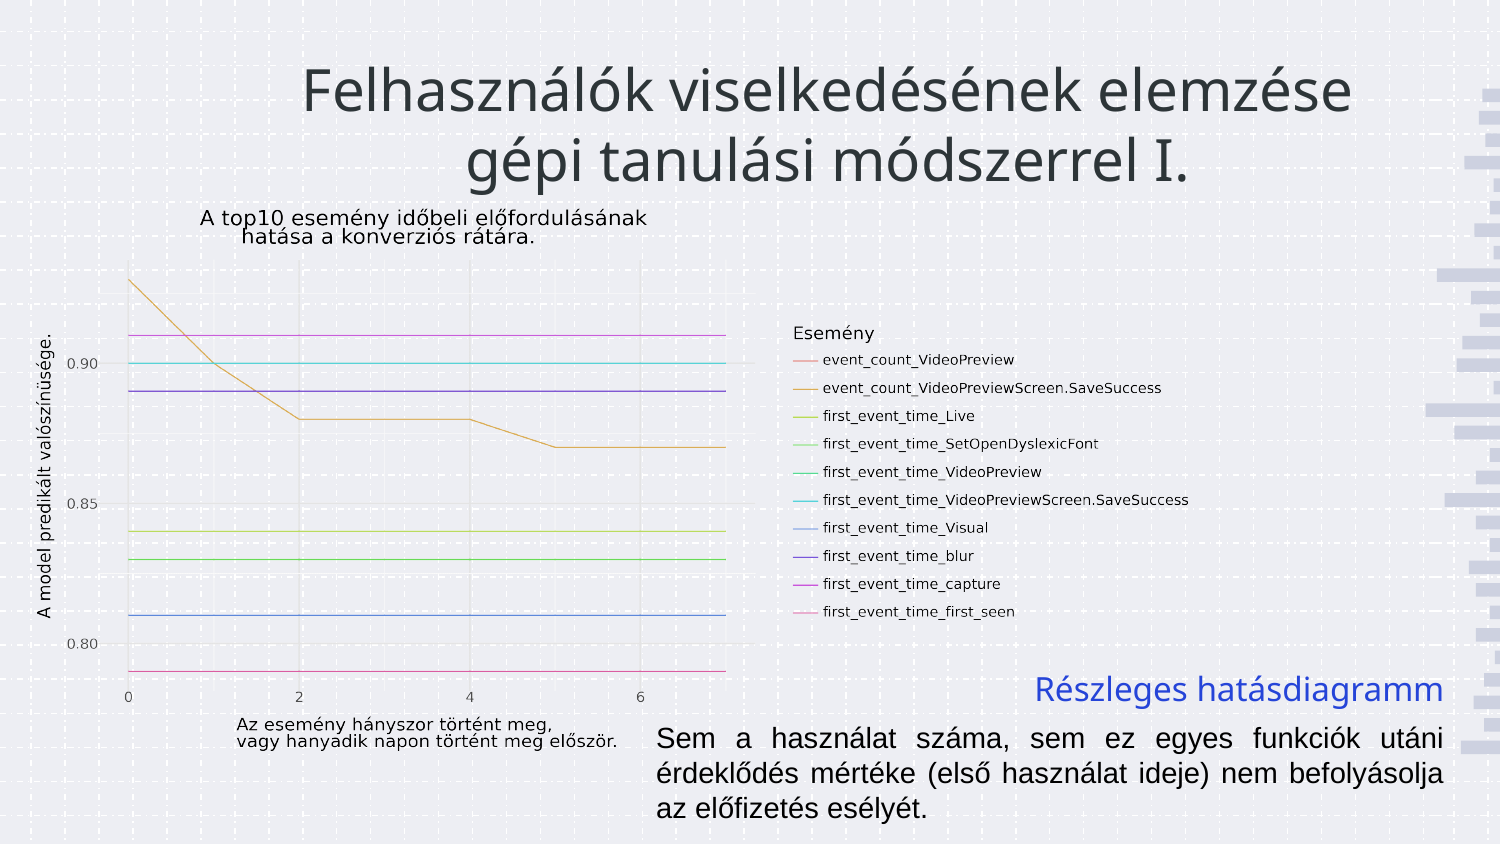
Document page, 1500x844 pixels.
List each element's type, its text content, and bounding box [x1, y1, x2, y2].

picture [23, 196, 1202, 762]
title Részleges hatásdiagramm [1207, 648, 1500, 723]
title Felhasználók viselkedésének elemzése gépi tanulási módszerrel I. [195, 38, 1460, 198]
text_box Sem a használat száma, sem ez egyes funkciók utáni érdeklődés mértéke (első használat ideje) nem befolyásolja az előfizetés esélyét. [640, 704, 1460, 821]
